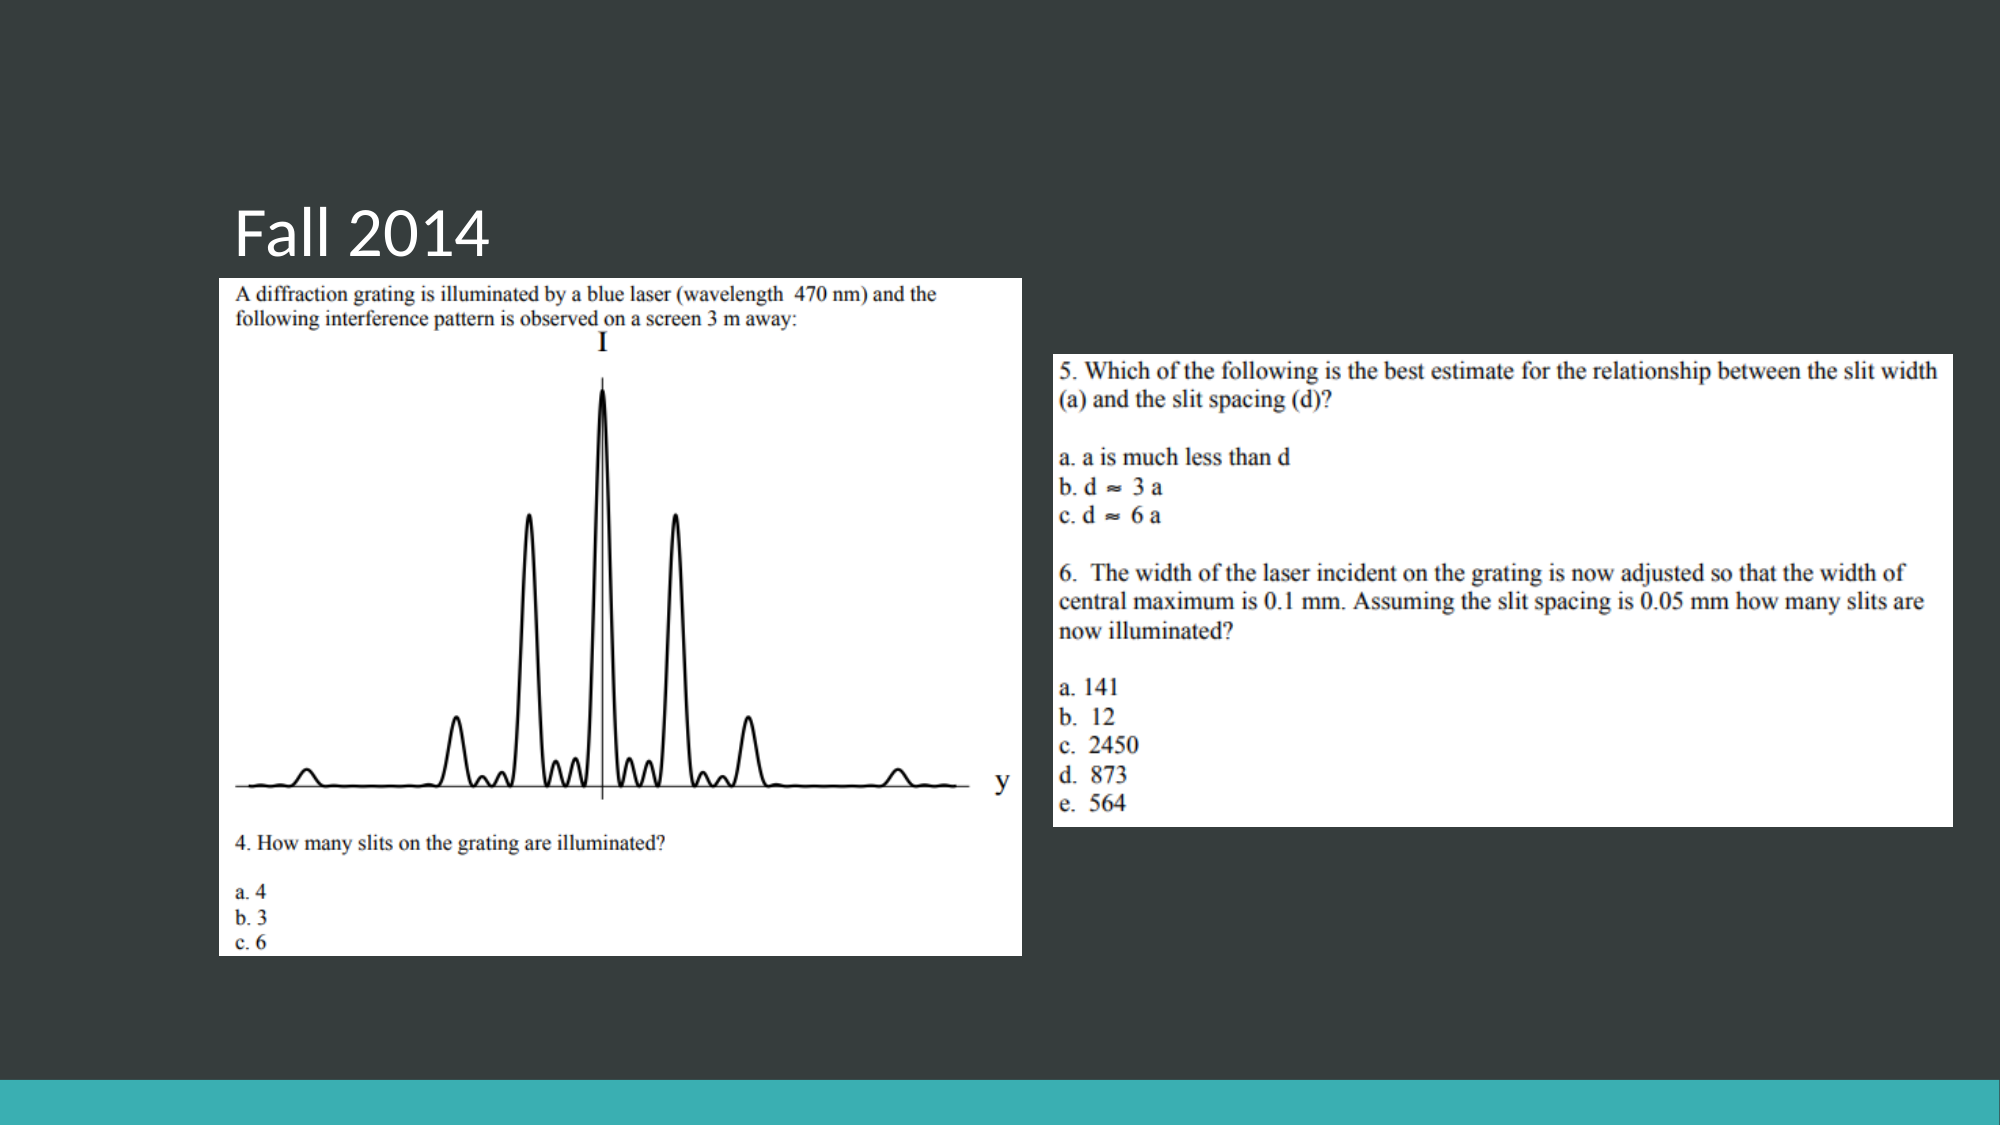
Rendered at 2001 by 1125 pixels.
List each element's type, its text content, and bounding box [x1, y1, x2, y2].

picture [1053, 354, 1953, 827]
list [219, 278, 1022, 957]
title Fall 2014 [219, 76, 1780, 279]
